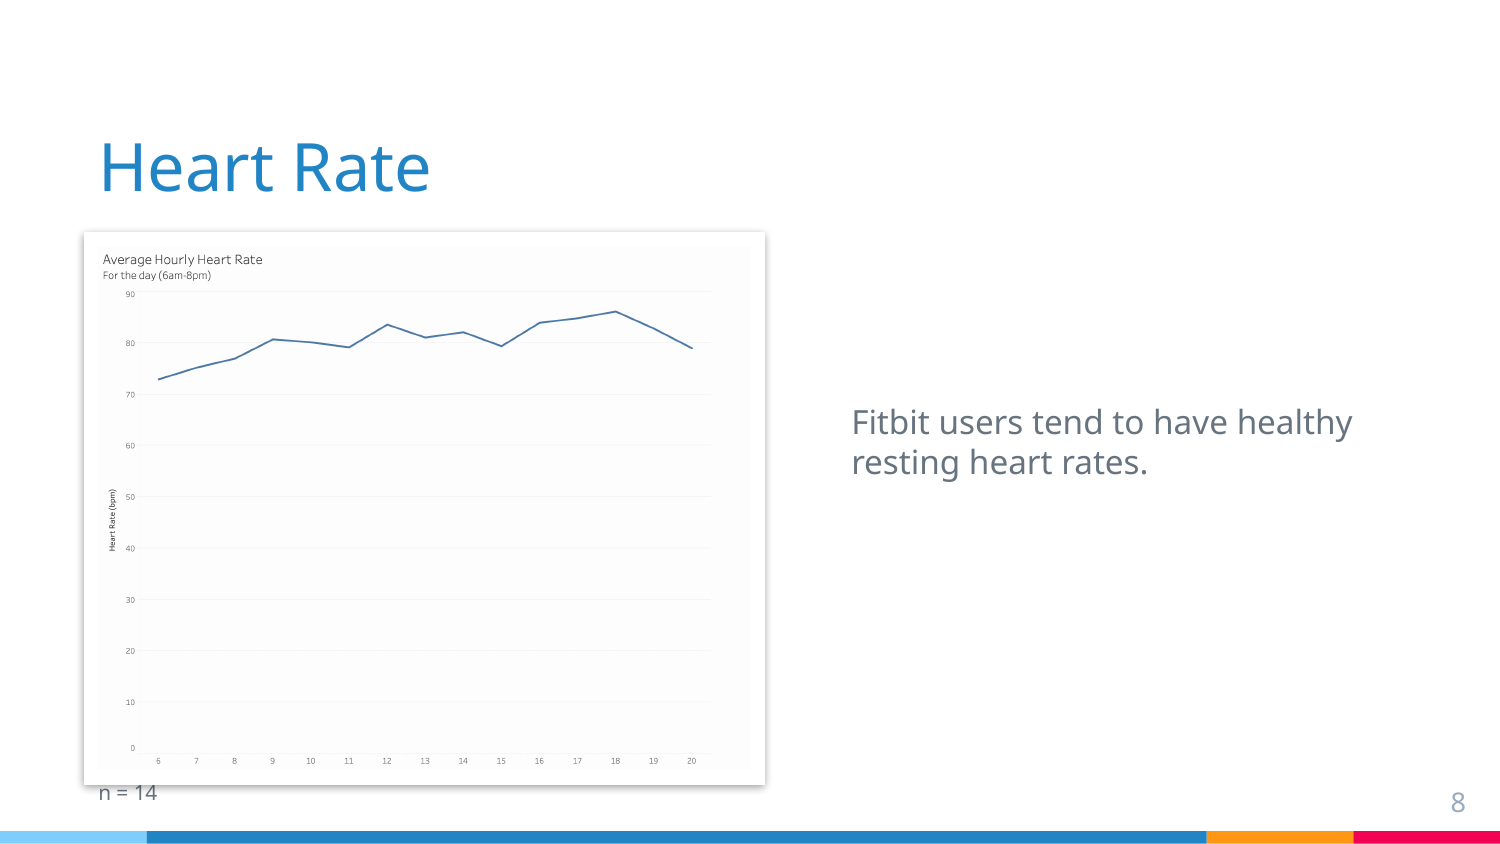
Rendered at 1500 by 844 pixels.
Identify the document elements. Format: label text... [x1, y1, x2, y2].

text_box Fitbit users tend to have healthy resting heart rates. [836, 386, 1423, 765]
picture [97, 246, 751, 771]
text_box n = 14 [83, 792, 230, 844]
title Heart Rate [83, 79, 1144, 220]
slide_number 8 [1391, 770, 1482, 822]
